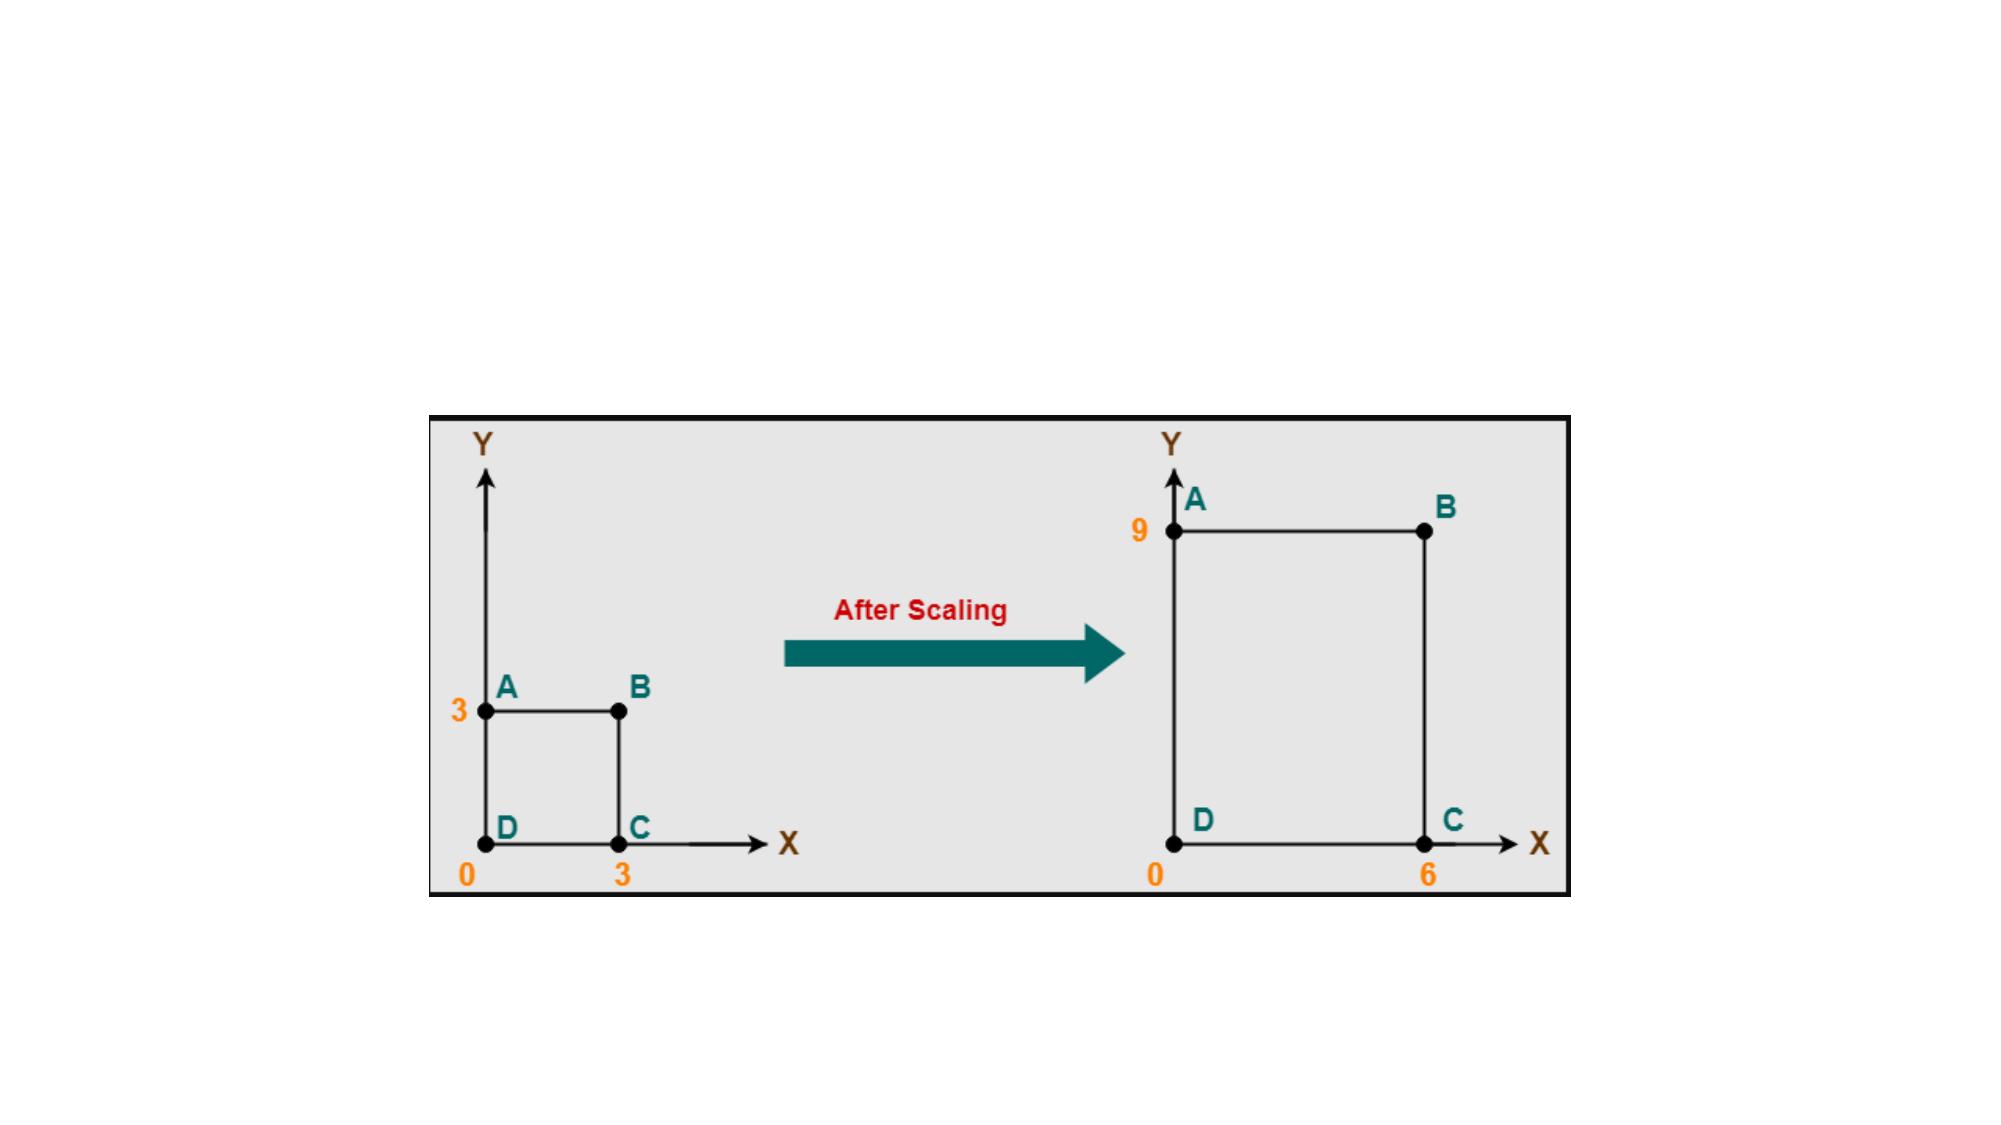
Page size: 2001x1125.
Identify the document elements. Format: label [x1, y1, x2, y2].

list [429, 415, 1571, 897]
